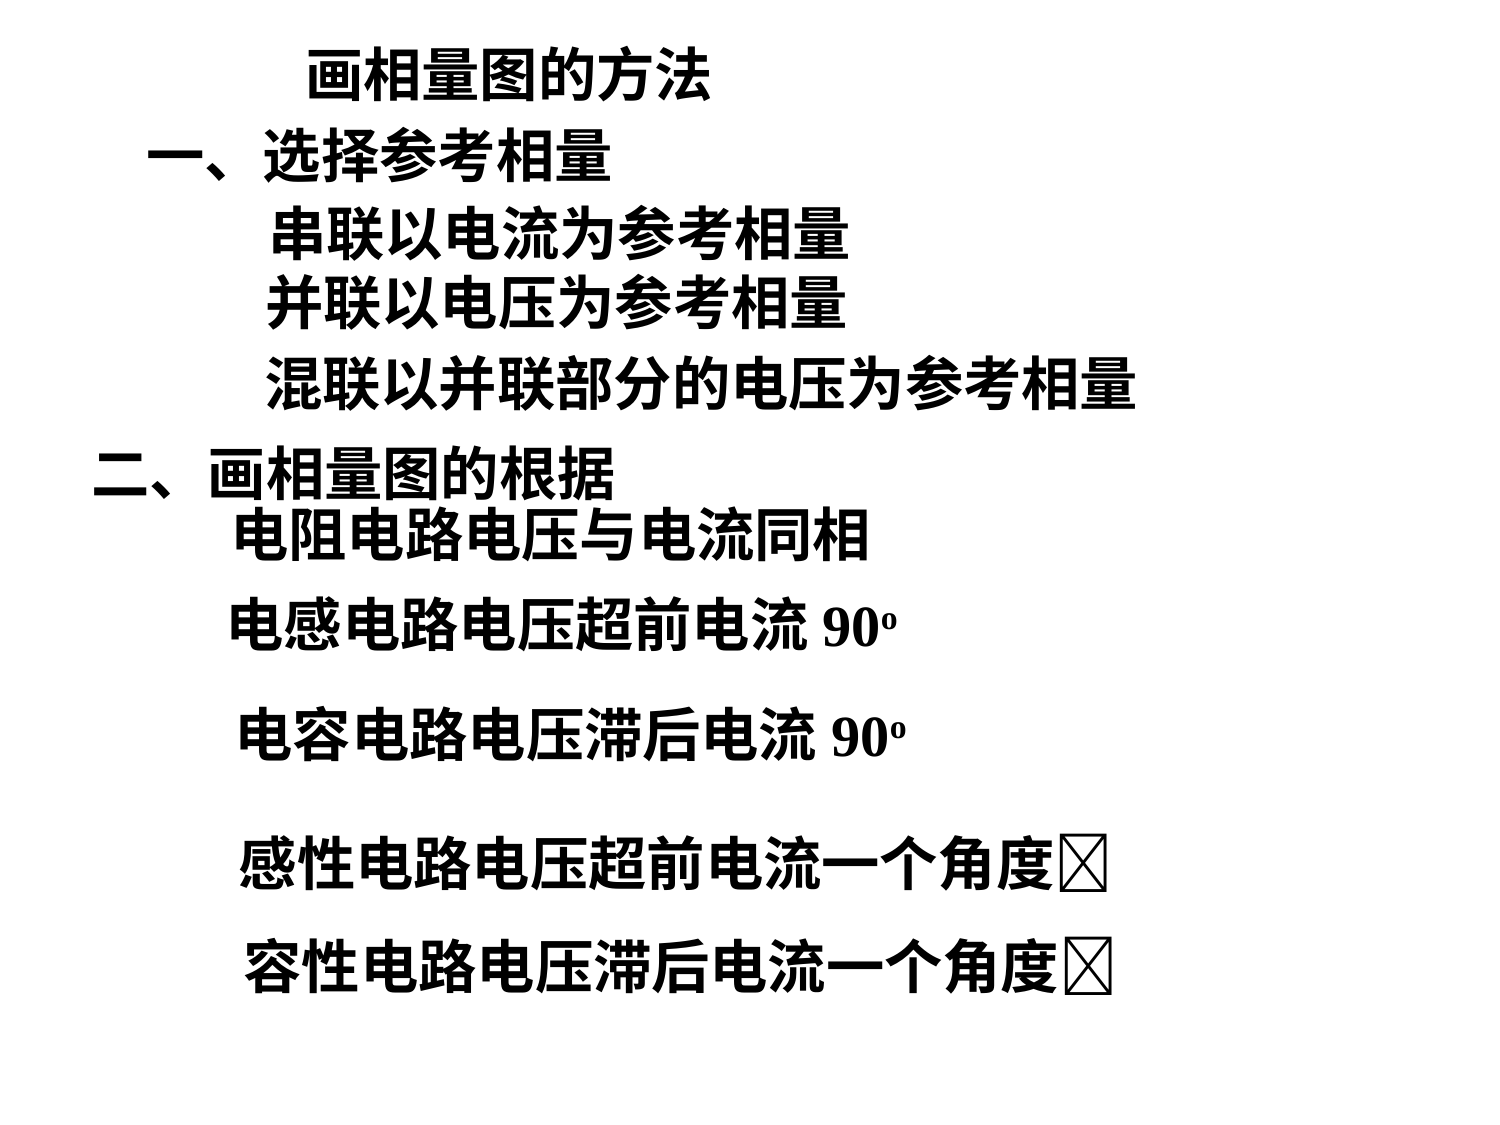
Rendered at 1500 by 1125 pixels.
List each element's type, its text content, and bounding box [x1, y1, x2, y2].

text_box 串联以电流为参考相量 [253, 189, 866, 275]
text_box 并联以电压为参考相量 [250, 259, 863, 340]
text_box 电容电路电压滞后电流90o [219, 690, 922, 776]
text_box 混联以并联部分的电压为参考相量 [249, 340, 1154, 425]
text_box 电感电路电压超前电流90o [211, 580, 913, 666]
text_box 电阻电路电压与电流同相 [215, 490, 887, 576]
text_box 感性电路电压超前电流一个角度 [224, 819, 1128, 904]
text_box 画相量图的方法 [290, 30, 728, 116]
text_box 一、选择参考相量 [131, 111, 628, 197]
text_box 容性电路电压滞后电流一个角度 [228, 923, 1133, 1008]
text_box 二、画相量图的根据 [76, 429, 631, 515]
